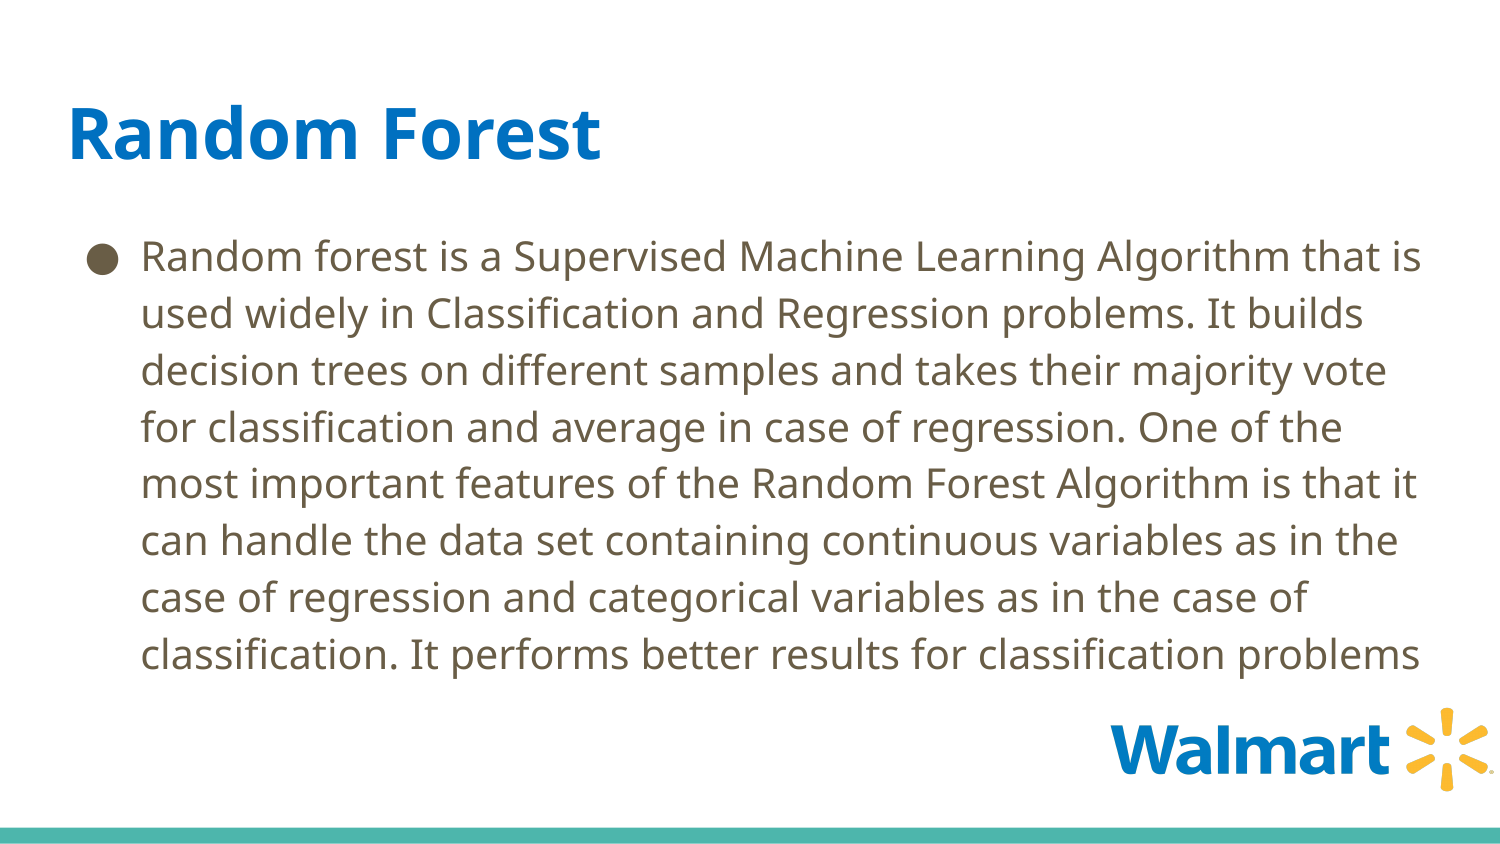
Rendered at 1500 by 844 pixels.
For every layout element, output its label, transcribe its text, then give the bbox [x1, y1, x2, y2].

picture [1104, 666, 1500, 833]
title Random Forest [51, 72, 1449, 189]
list Random forest is a Supervised Machine Learning Algorithm that is used widely in Classification and Regression problems. It builds decision trees on different samples and takes their majority vote for classification and average in case of regression. One of the most important features of the Random Forest Algorithm is that it can handle the data set containing continuous variables as in the case of regression and categorical variables as in the case of classification. It performs better results for classification problems [51, 207, 1449, 750]
